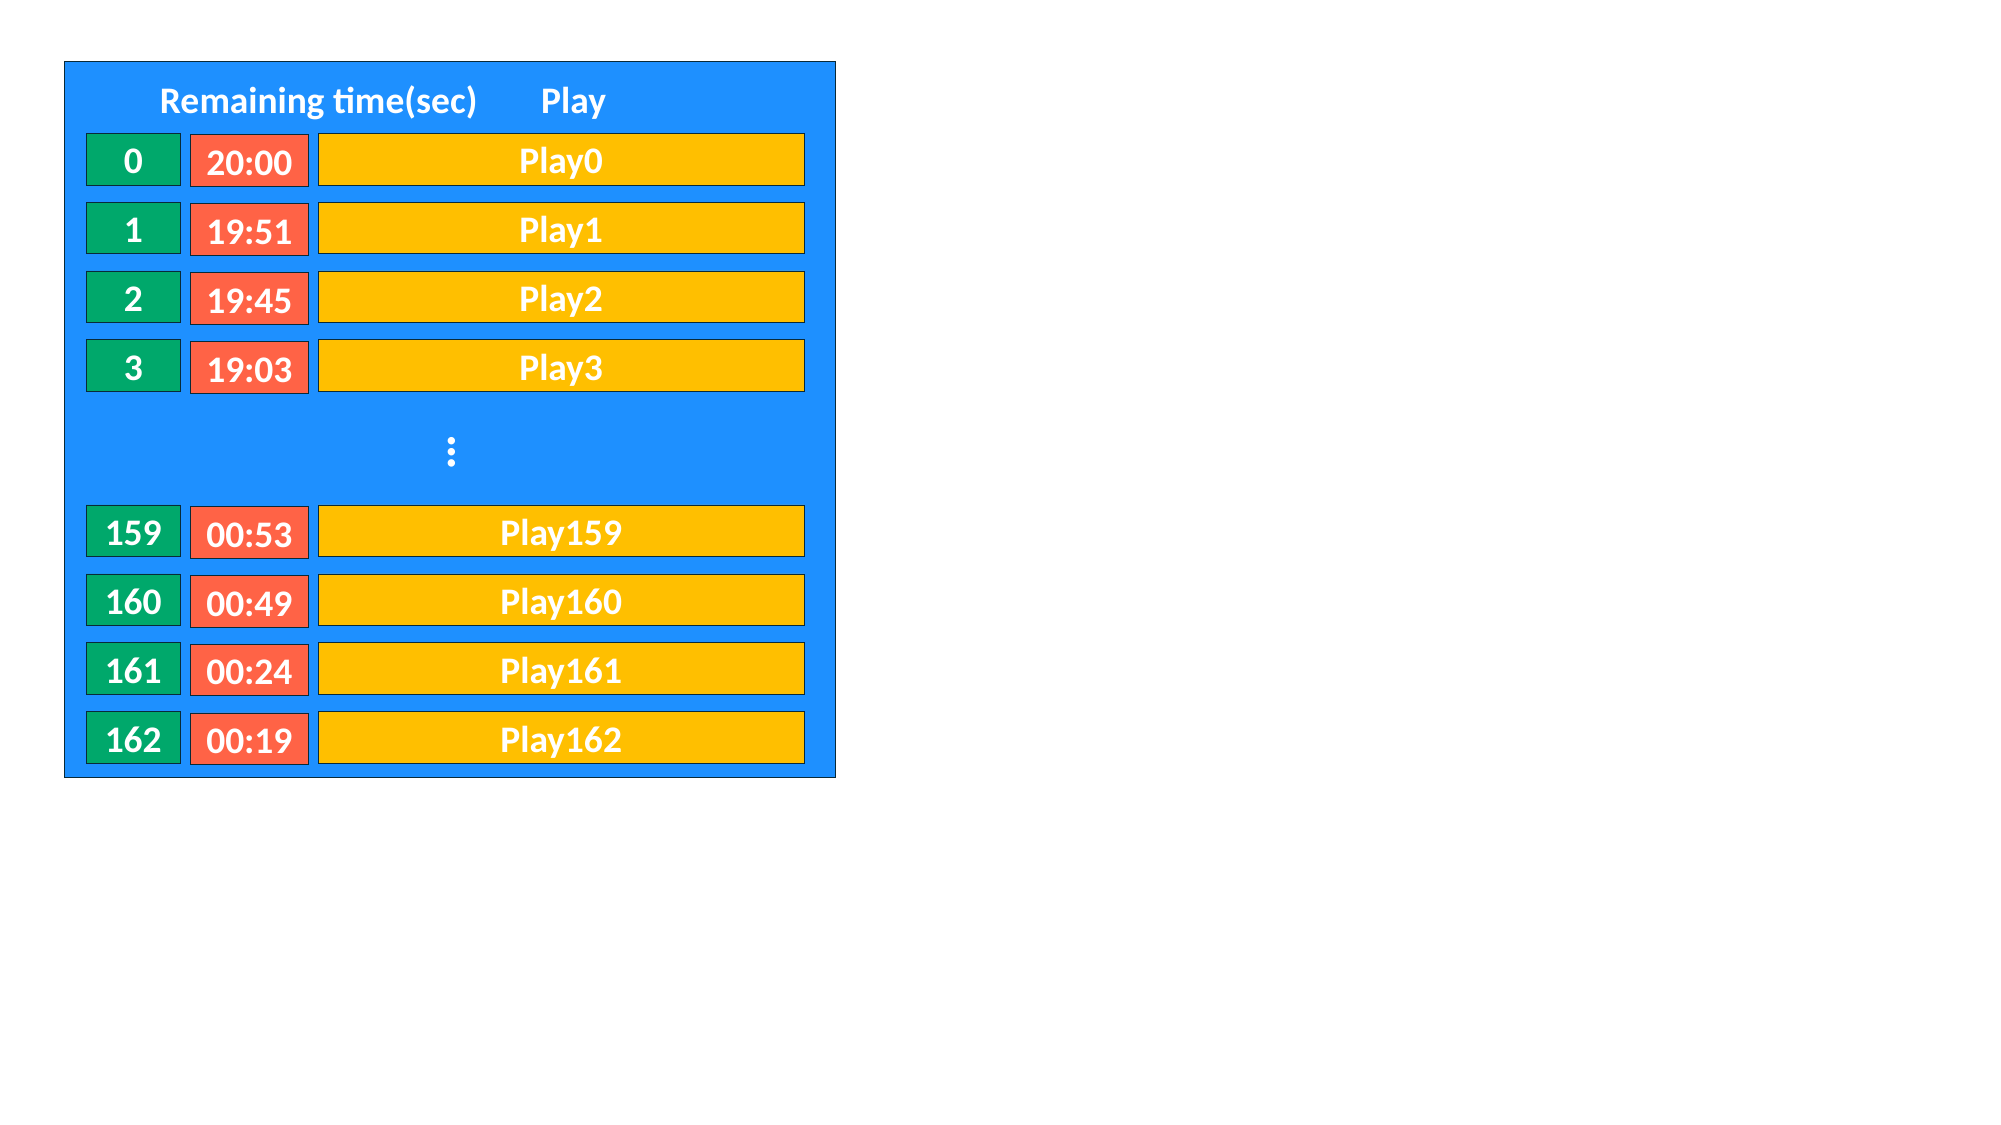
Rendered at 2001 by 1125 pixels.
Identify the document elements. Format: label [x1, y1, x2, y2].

text_box [64, 60, 837, 779]
